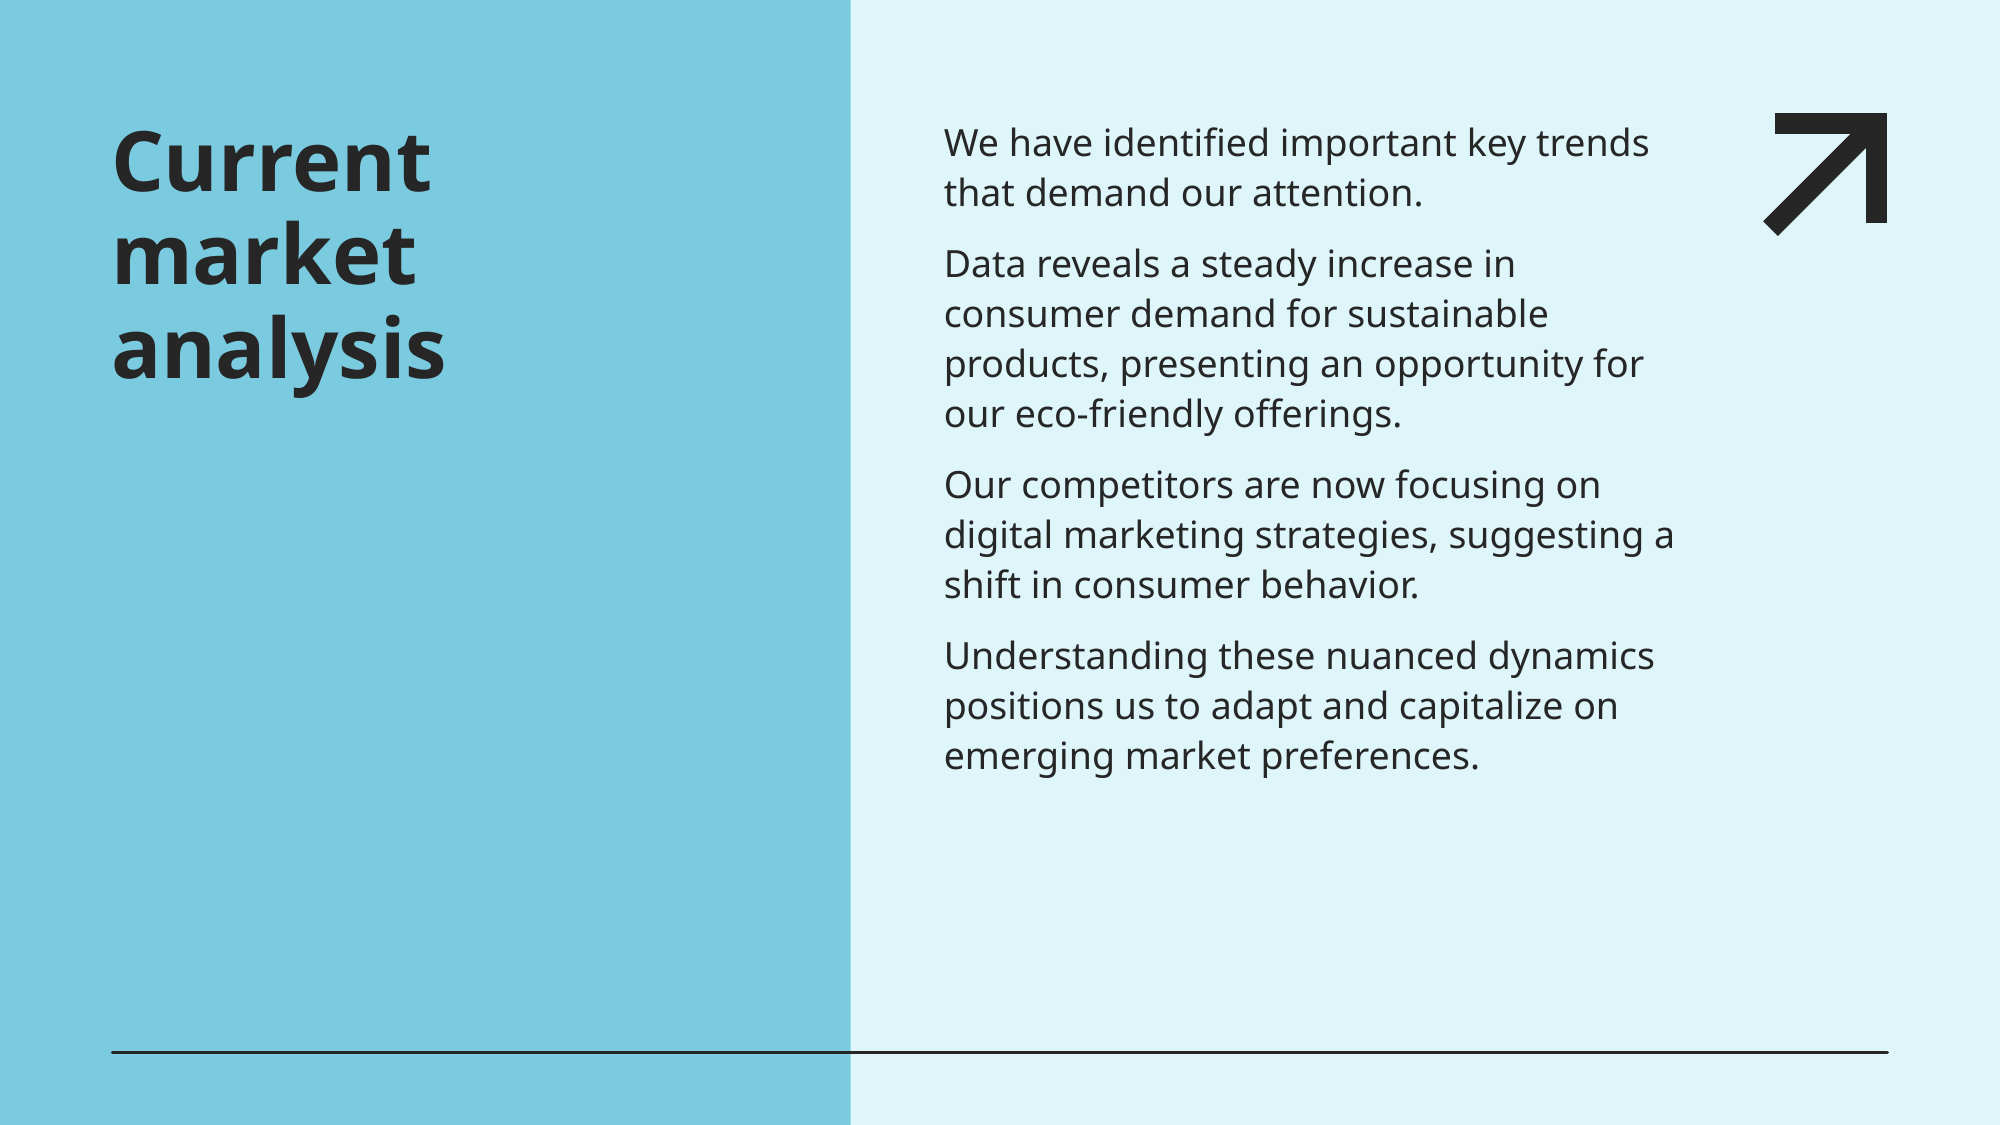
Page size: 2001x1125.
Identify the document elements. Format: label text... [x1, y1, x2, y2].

list We have identified important key trends that demand our attention. Data reveals a steady increase in consumer demand for sustainable products, presenting an opportunity for our eco-friendly offerings. Our competitors are now focusing on digital marketing strategies, suggesting a shift in consumer behavior. Understanding these nuanced dynamics positions us to adapt and capitalize on emerging market preferences. [943, 113, 1694, 1011]
title Current market analysis [111, 113, 733, 864]
